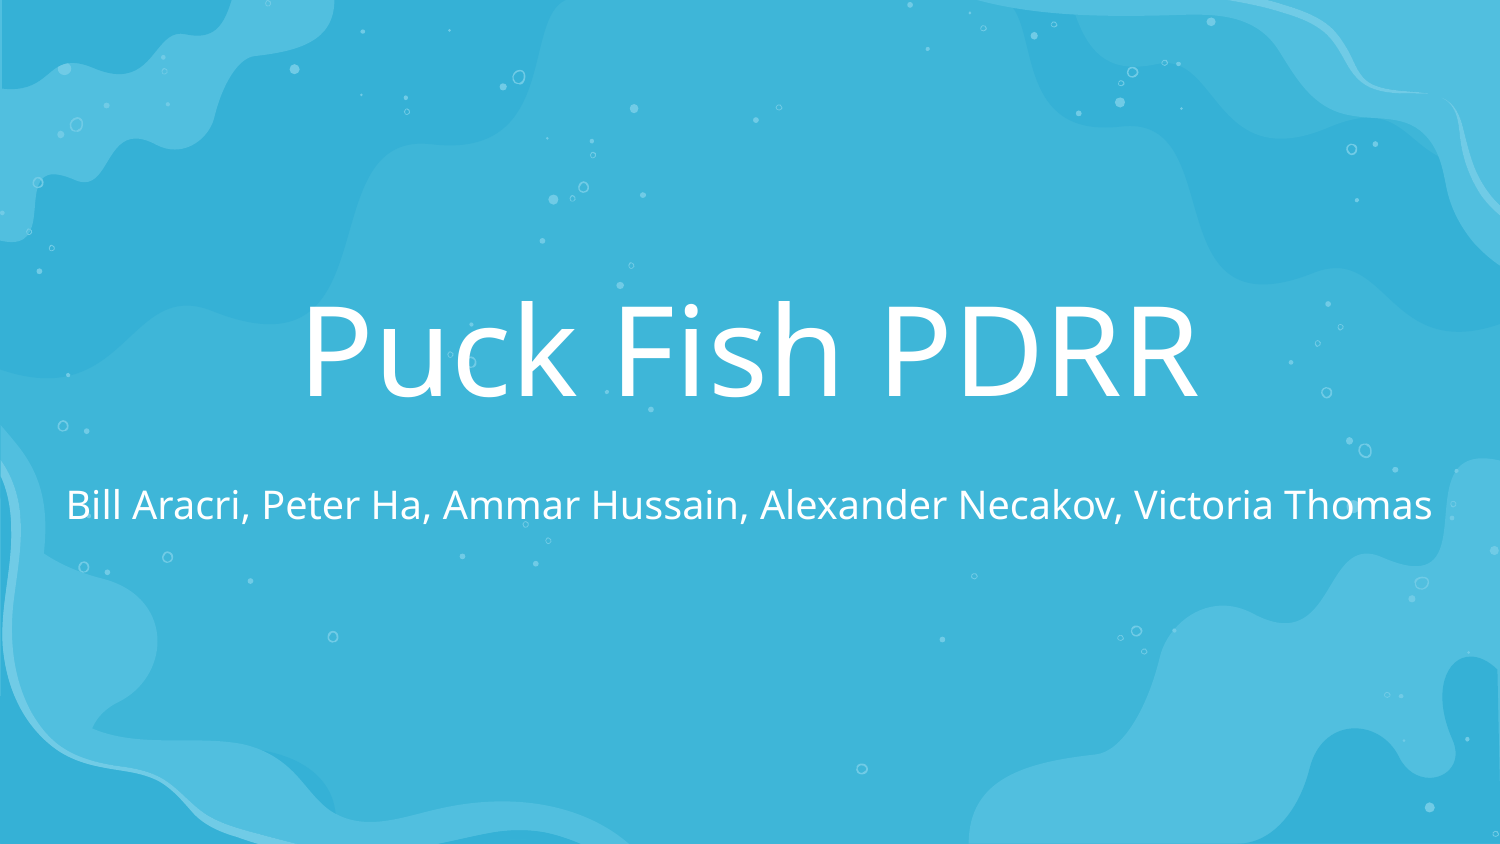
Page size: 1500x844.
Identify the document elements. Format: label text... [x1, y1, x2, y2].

subtitle Bill Aracri, Peter Ha, Ammar Hussain, Alexander Necakov, Victoria Thomas [0, 464, 1500, 595]
title Puck Fish PDRR [152, 227, 1347, 464]
